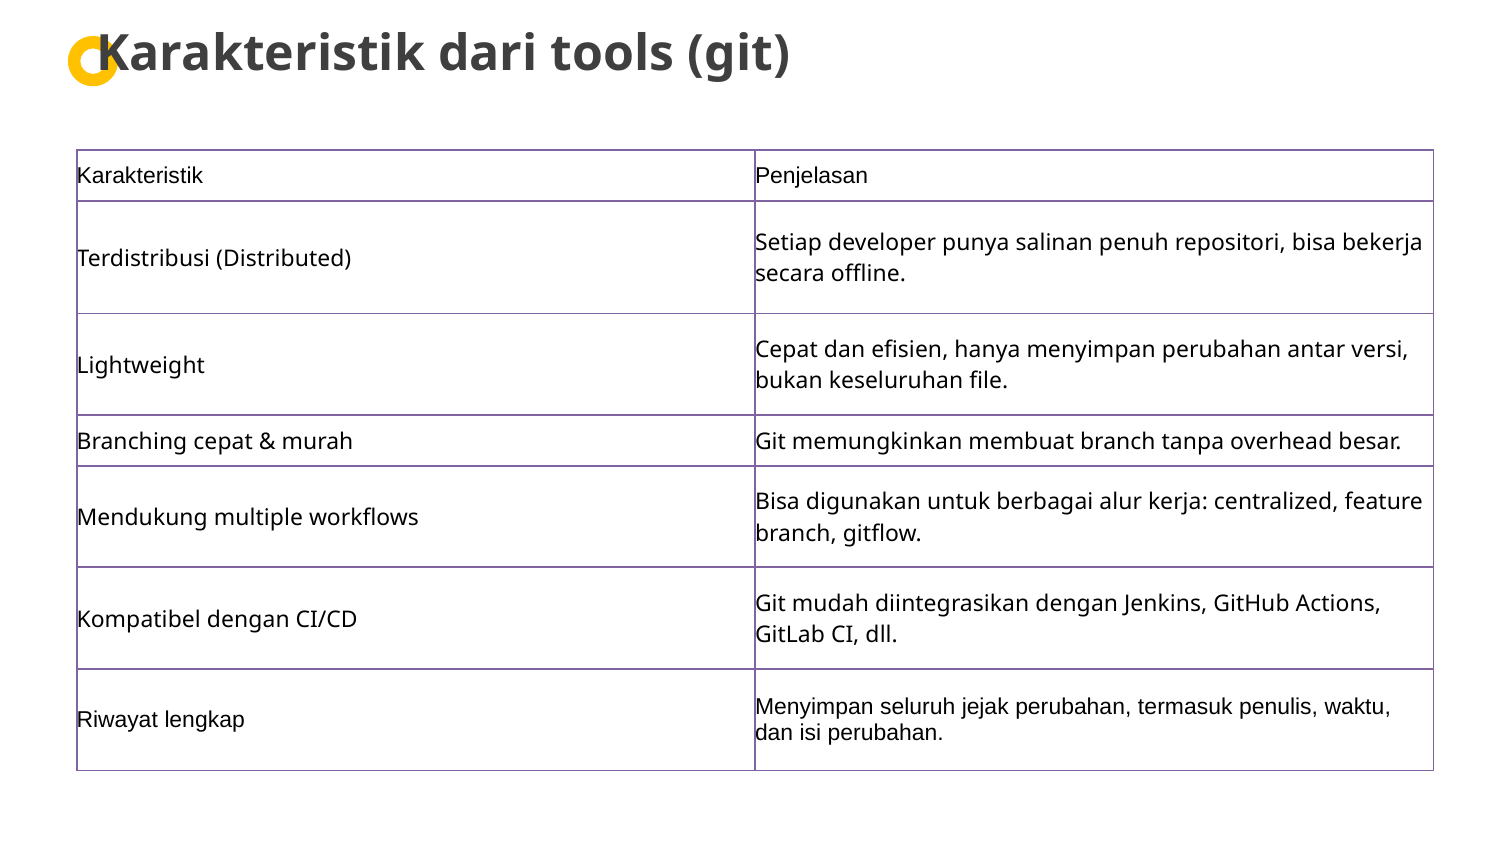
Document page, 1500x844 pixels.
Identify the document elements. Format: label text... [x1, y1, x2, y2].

table_cell Bisa digunakan untuk berbagai alur kerja: centralized, feature branch, gitflow. [756, 467, 1433, 566]
table_cell Branching cepat & murah [78, 416, 754, 465]
text_box Karakteristik dari tools (git) [81, 13, 1461, 89]
table_cell Menyimpan seluruh jejak perubahan, termasuk penulis, waktu, dan isi perubahan. [756, 670, 1433, 770]
table_cell Riwayat lengkap [78, 670, 754, 770]
table_header Karakteristik [78, 151, 754, 200]
table_cell Terdistribusi (Distributed) [78, 202, 754, 313]
text_box [67, 39, 81, 84]
table_cell Git memungkinkan membuat branch tanpa overhead besar. [756, 416, 1433, 465]
table_cell Kompatibel dengan CI/CD [78, 568, 754, 668]
table_header Penjelasan [756, 151, 1433, 200]
table_cell Mendukung multiple workflows [78, 467, 754, 566]
table_cell Git mudah diintegrasikan dengan Jenkins, GitHub Actions, GitLab CI, dll. [756, 568, 1433, 668]
table_cell Lightweight [78, 314, 754, 414]
table_cell Setiap developer punya salinan penuh repositori, bisa bekerja secara offline. [756, 202, 1433, 313]
table_cell Cepat dan efisien, hanya menyimpan perubahan antar versi, bukan keseluruhan file. [756, 314, 1433, 414]
